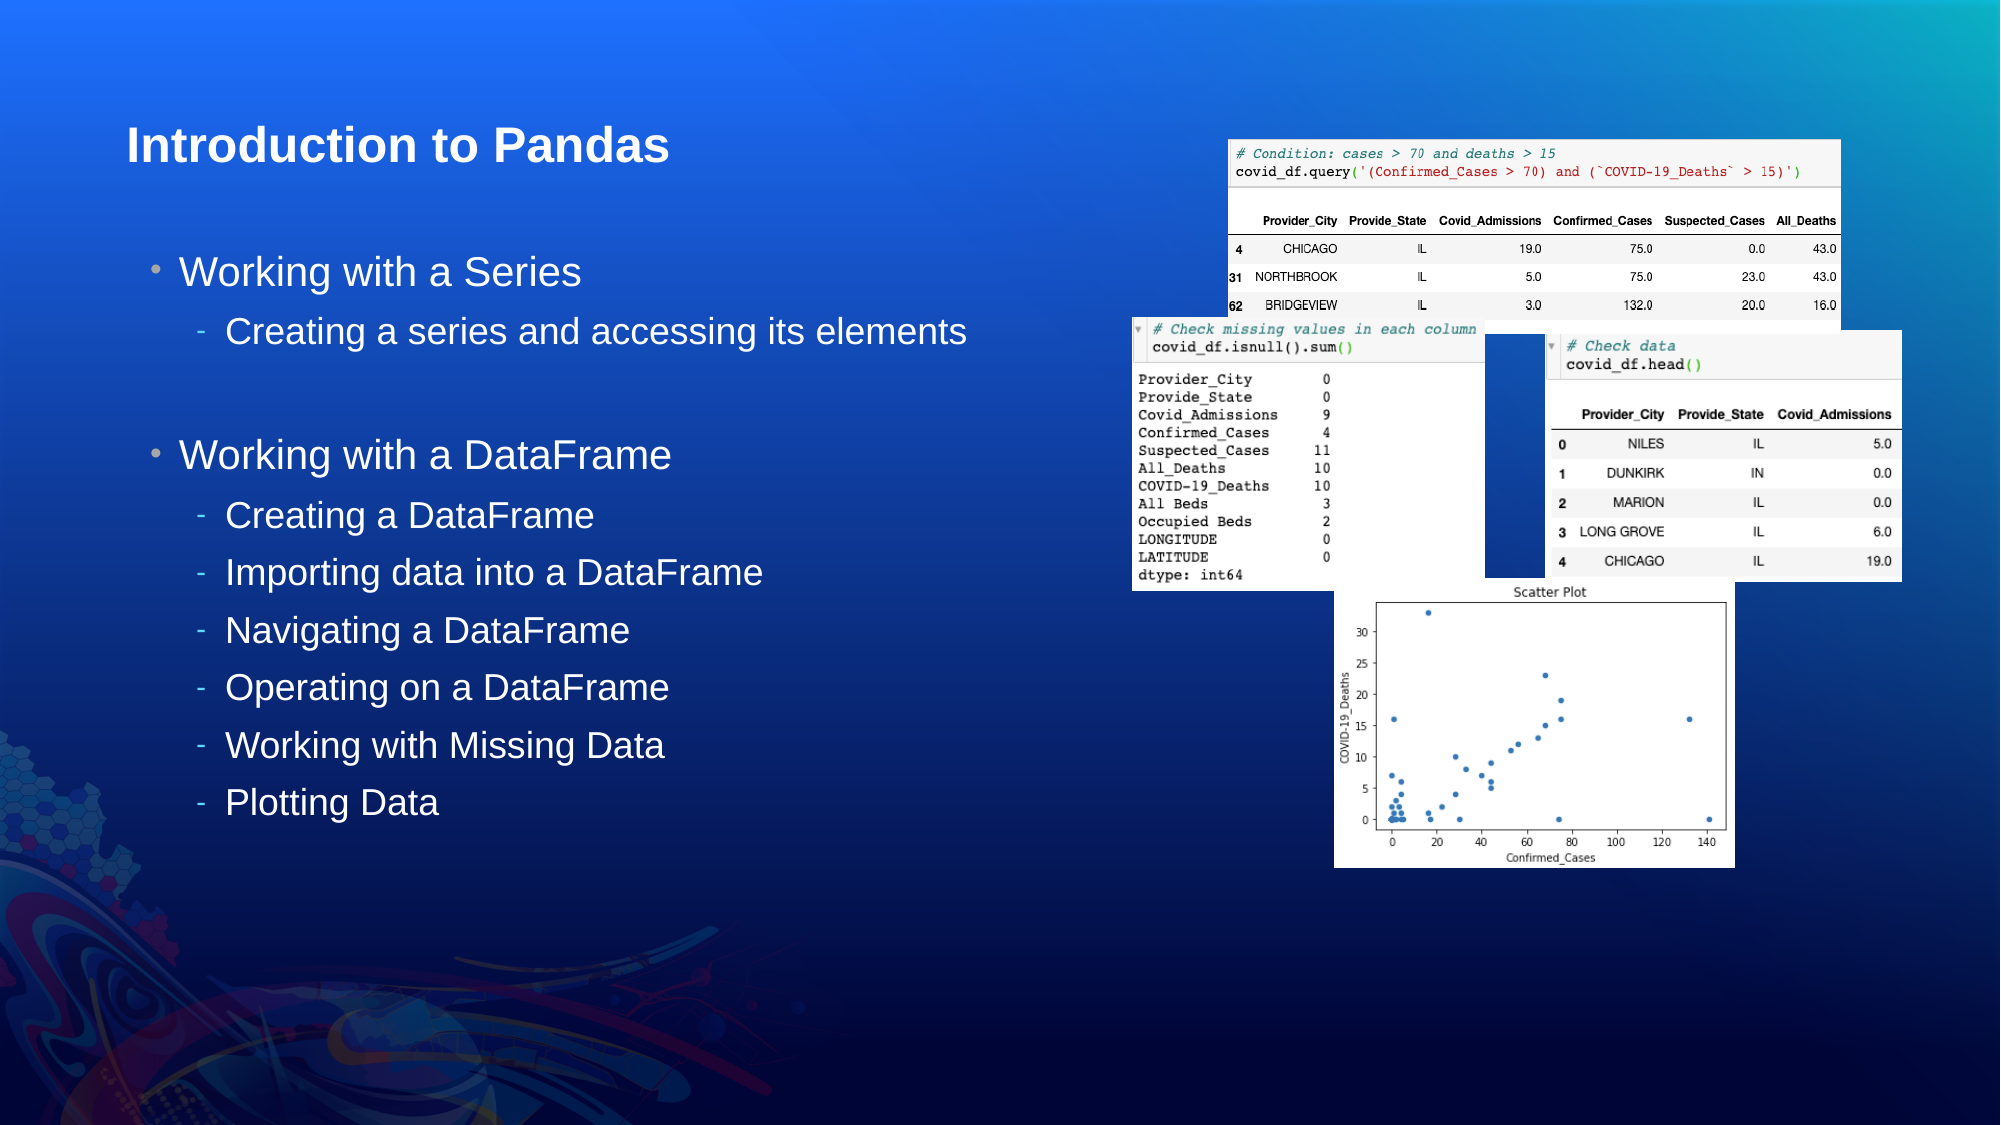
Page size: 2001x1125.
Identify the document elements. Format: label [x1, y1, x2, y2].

picture [1131, 139, 1902, 869]
text_box [0, 0, 2000, 1125]
